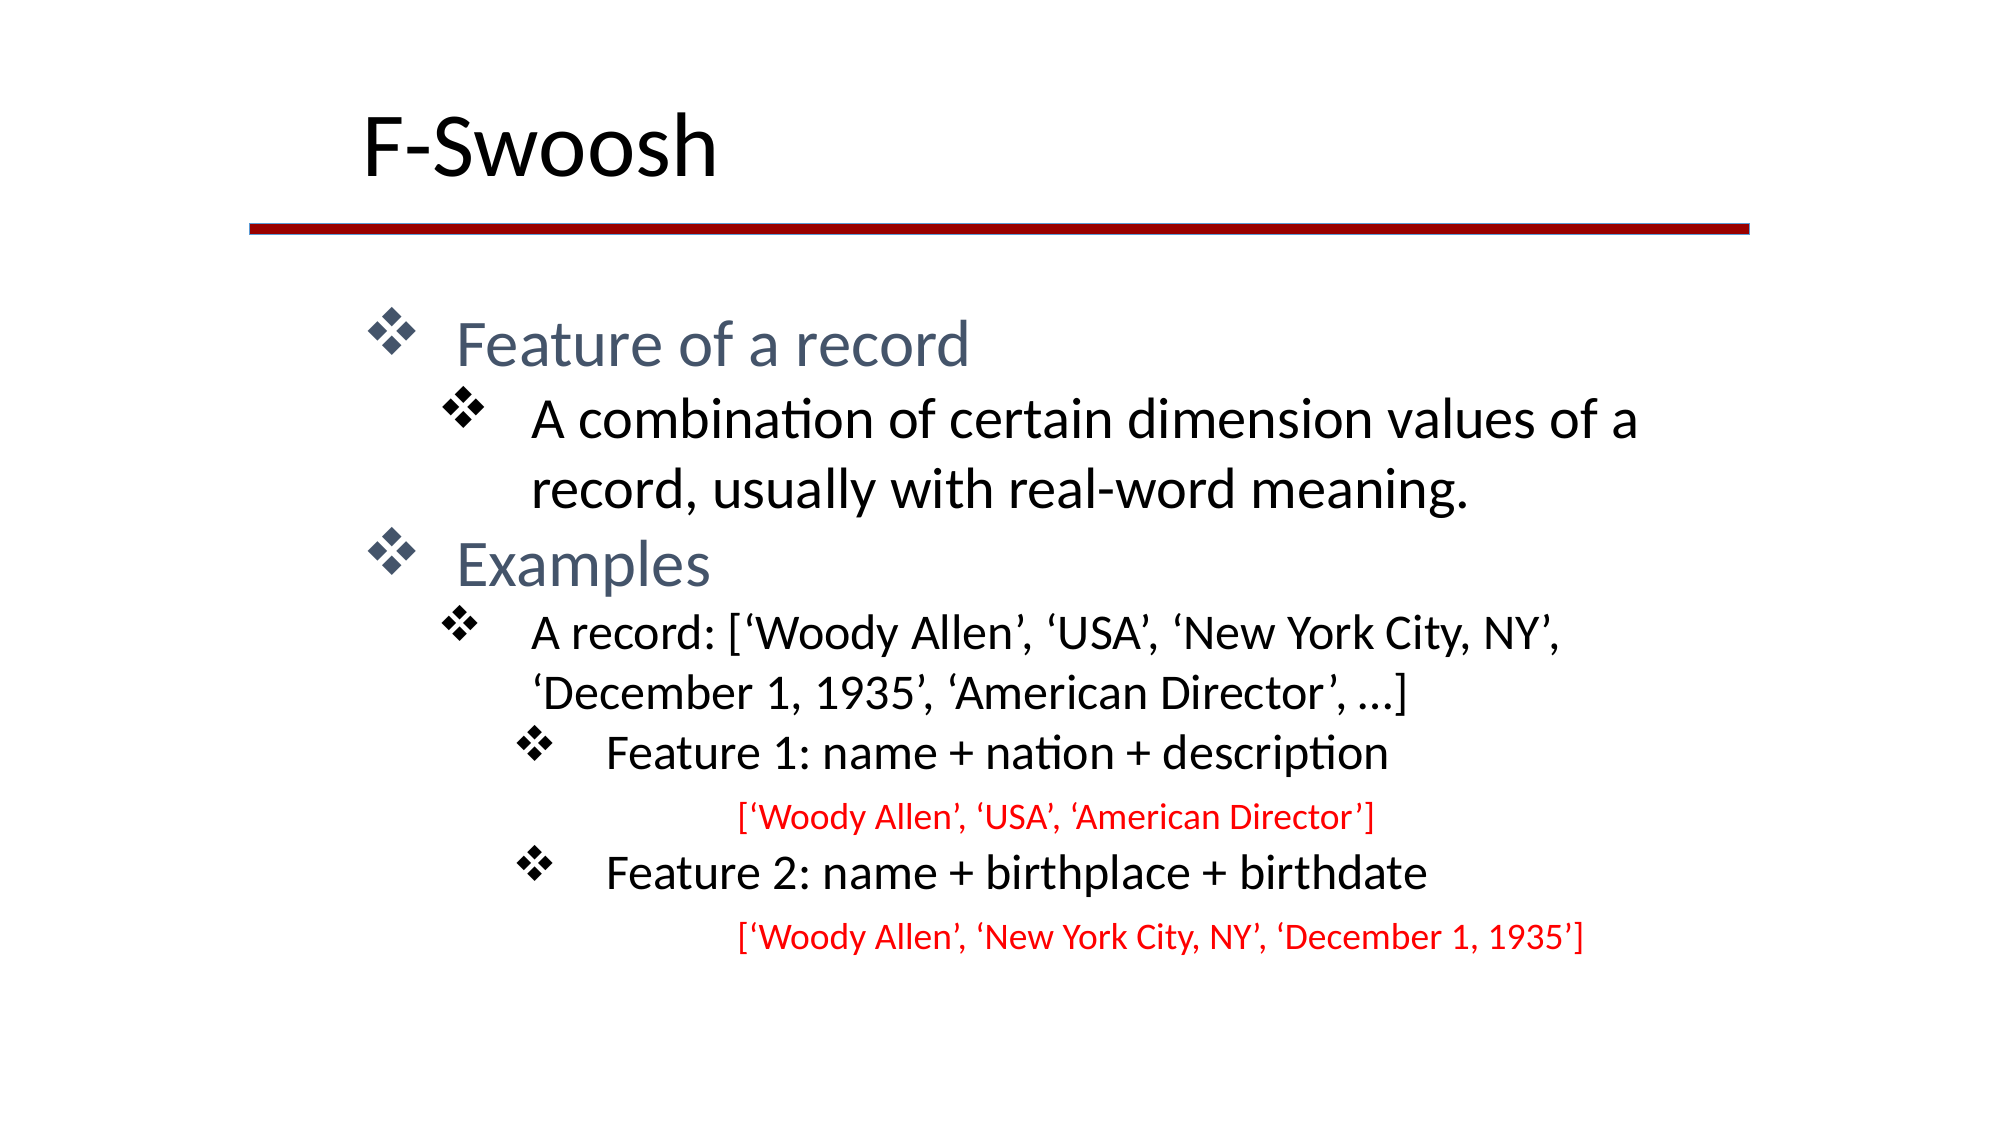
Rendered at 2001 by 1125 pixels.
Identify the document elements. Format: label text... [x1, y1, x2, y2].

text_box Feature of a record A combination of certain dimension values of a record, usually with real-word meaning. Examples A record: [‘Woody Allen’, ‘USA’, ‘New York City, NY’, ‘December 1, 1935’, ‘American Director’, …] Feature 1: name + nation + description [‘Woody Allen’, ‘USA’, ‘American Director’] Feature 2: name + birthplace + birthdate [‘Woody Allen’, ‘New York City, NY’, ‘December 1, 1935’] [347, 292, 1720, 968]
text_box F-Swoosh [347, 77, 1541, 203]
text_box [249, 223, 1750, 235]
